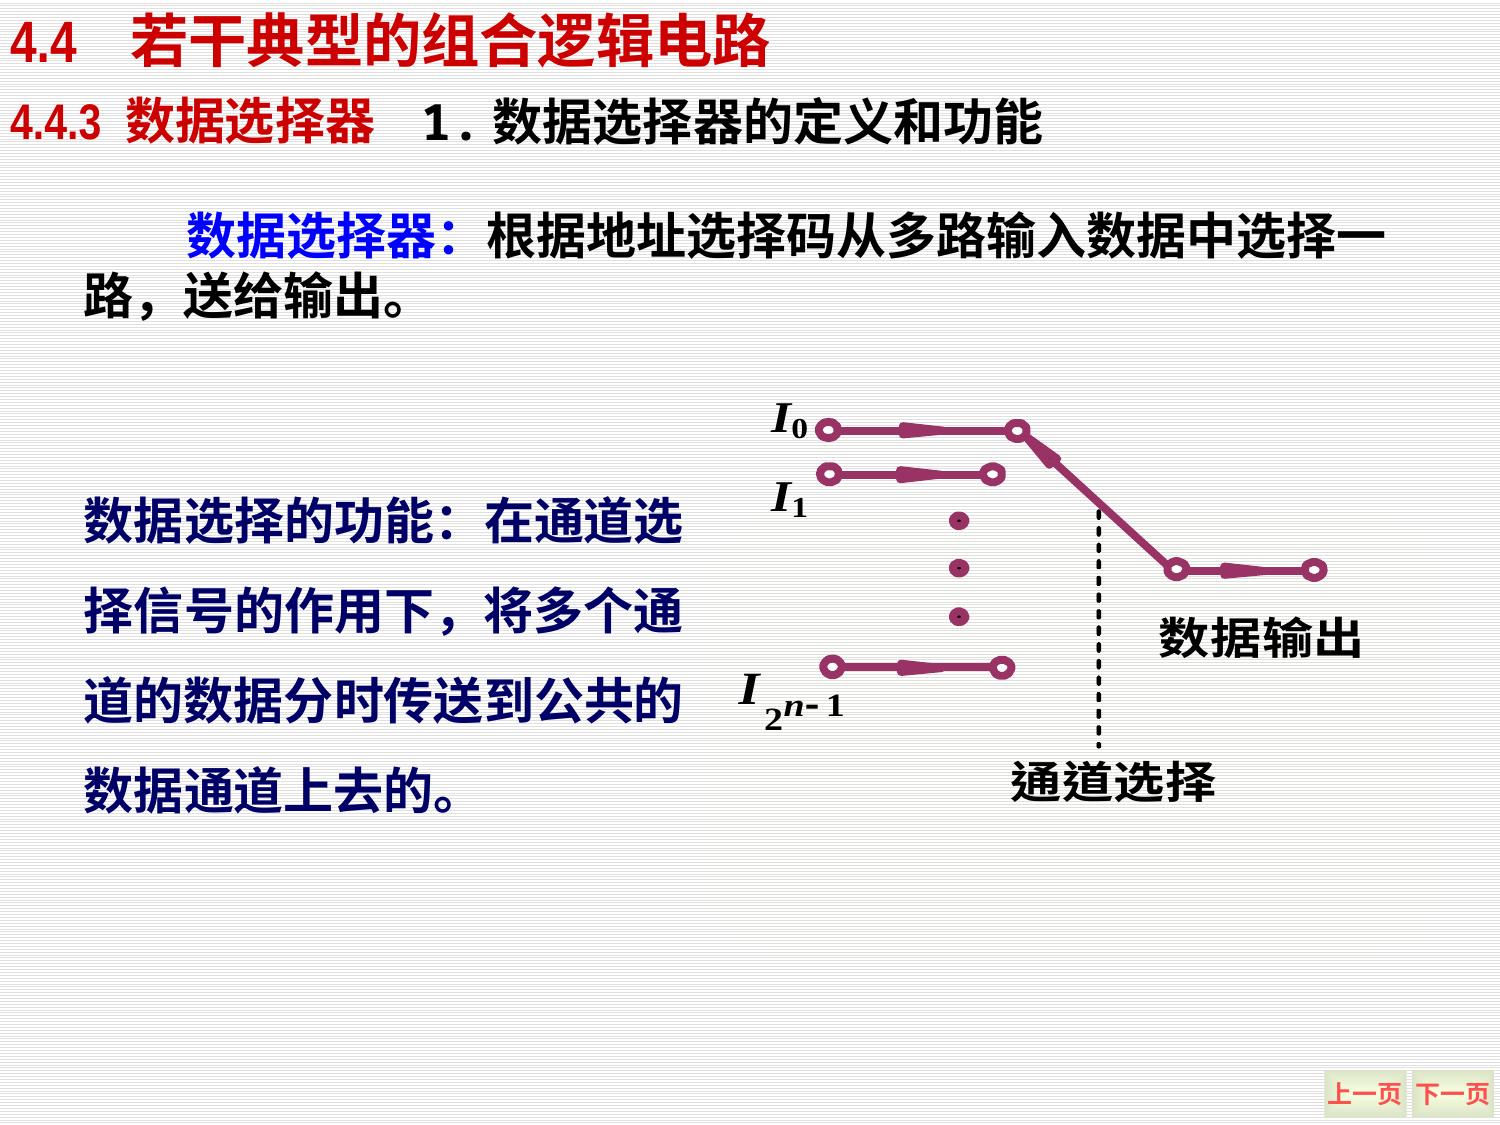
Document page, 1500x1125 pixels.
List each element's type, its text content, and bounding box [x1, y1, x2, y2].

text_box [700, 357, 1443, 955]
text_box 1.数据选择器的定义和功能 [406, 82, 1137, 158]
text_box 数据选择器：根据地址选择码从多路输入数据中选择一路，送给输出。 [69, 196, 1443, 332]
text_box 数据选择的功能：在通道选择信号的作用下，将多个通道的数据分时传送到公共的数据通道上去的。 [69, 452, 700, 827]
text_box 4.4 若干典型的组合逻辑电路 [7, 2, 863, 77]
text_box 4.4.3 数据选择器 [7, 87, 406, 152]
